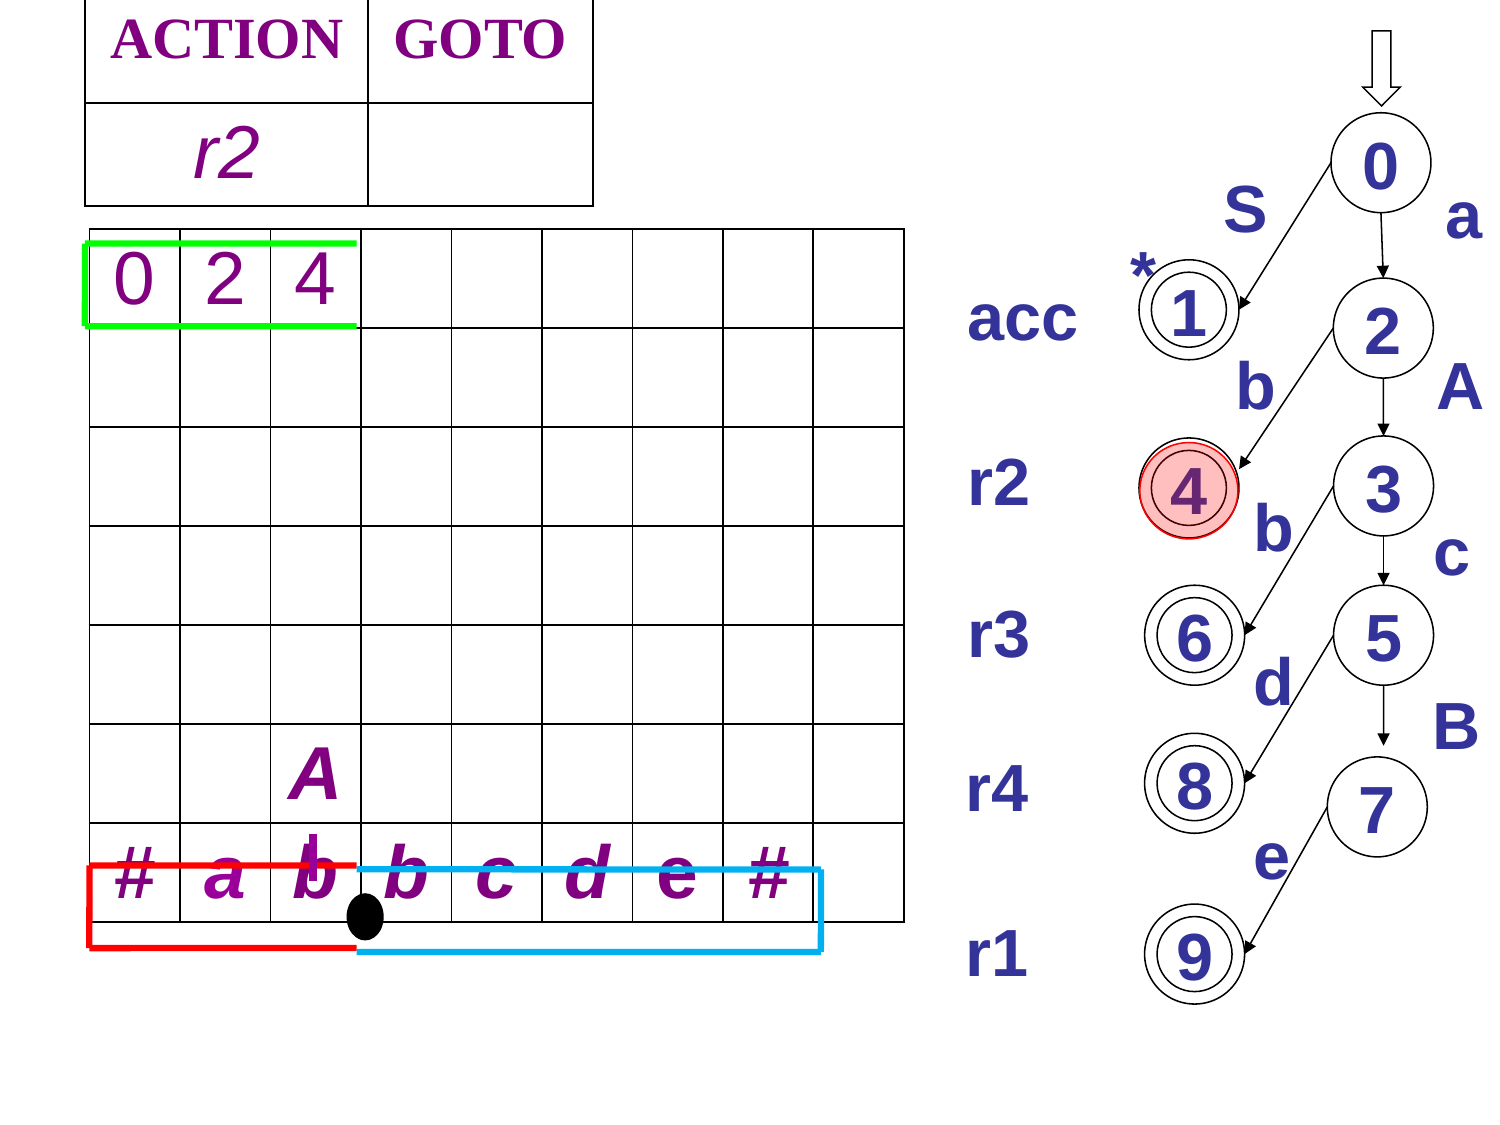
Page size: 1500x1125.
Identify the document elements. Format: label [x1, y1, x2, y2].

table_cell [271, 725, 360, 822]
text_box [950, 902, 1092, 998]
table_cell [362, 873, 451, 921]
table_cell [452, 725, 541, 822]
table_cell [271, 869, 360, 921]
table_cell [814, 329, 903, 426]
table_cell [90, 527, 179, 624]
table_cell [724, 873, 812, 921]
table_cell [90, 428, 179, 525]
text_box [181, 772, 265, 1041]
table_cell [362, 428, 451, 525]
table_cell [90, 626, 179, 723]
table_cell [271, 824, 360, 866]
table_cell [369, 104, 592, 205]
table_cell [271, 329, 360, 426]
table_cell [362, 824, 451, 866]
table_header [263, 230, 270, 240]
text_box [1115, 112, 1500, 1005]
table_cell [90, 330, 179, 426]
table_header [90, 247, 179, 323]
table_header [90, 230, 179, 240]
table_cell [181, 527, 270, 624]
table_cell [265, 824, 270, 862]
table_cell [362, 626, 451, 723]
table_cell [452, 428, 541, 525]
table_cell [724, 428, 812, 525]
table_cell [633, 329, 722, 426]
table_cell [724, 824, 812, 866]
table_cell [90, 725, 179, 822]
table_cell [543, 824, 547, 866]
table_cell [271, 428, 360, 525]
table_cell [633, 725, 722, 822]
table_header [633, 230, 722, 327]
text_box [1362, 30, 1401, 106]
table_cell [452, 527, 541, 624]
table_cell [86, 104, 367, 205]
table_header [452, 230, 541, 327]
table_cell [814, 527, 903, 624]
table_cell [543, 527, 632, 624]
table_cell [362, 725, 451, 822]
table_cell [633, 527, 722, 624]
text_box [950, 737, 1092, 832]
text_box [1417, 675, 1493, 770]
table_cell [452, 329, 541, 426]
table_cell [362, 329, 451, 426]
table_cell [633, 428, 722, 525]
table_cell [814, 725, 903, 822]
table_cell [814, 428, 903, 525]
table_header [814, 230, 903, 327]
table_cell [181, 725, 270, 822]
table_cell [452, 873, 541, 921]
text_box [547, 678, 631, 1125]
table_header [362, 230, 451, 327]
table_header [724, 230, 812, 327]
table_cell [543, 626, 632, 723]
table_cell [814, 824, 903, 921]
table_cell [543, 428, 632, 525]
table_cell [633, 873, 722, 921]
table_cell [724, 626, 812, 723]
table_header [263, 247, 270, 323]
table_cell [181, 330, 270, 426]
text_box [952, 582, 1094, 678]
table_cell [181, 626, 270, 723]
table_cell [362, 527, 451, 624]
table_cell [452, 626, 541, 723]
table_header [543, 230, 632, 327]
table_cell [543, 873, 547, 921]
table_cell [93, 869, 179, 921]
table_cell [543, 725, 547, 822]
text_box [346, 893, 384, 941]
table_cell [265, 869, 270, 921]
table_cell [271, 527, 360, 624]
text_box [952, 266, 1094, 361]
table_cell [724, 725, 812, 822]
table_cell [543, 329, 632, 426]
table_cell [271, 626, 360, 723]
table_cell [633, 824, 722, 866]
table_cell [814, 626, 903, 723]
text_box [952, 431, 1094, 527]
table_cell [90, 824, 179, 862]
table_cell [633, 626, 722, 723]
table_header [369, 0, 592, 102]
table_header [86, 0, 367, 102]
table_cell [181, 428, 270, 525]
text_box [179, 148, 263, 421]
table_header [271, 230, 360, 327]
table_cell [724, 527, 812, 624]
table_cell [452, 824, 541, 866]
table_cell [724, 329, 812, 426]
